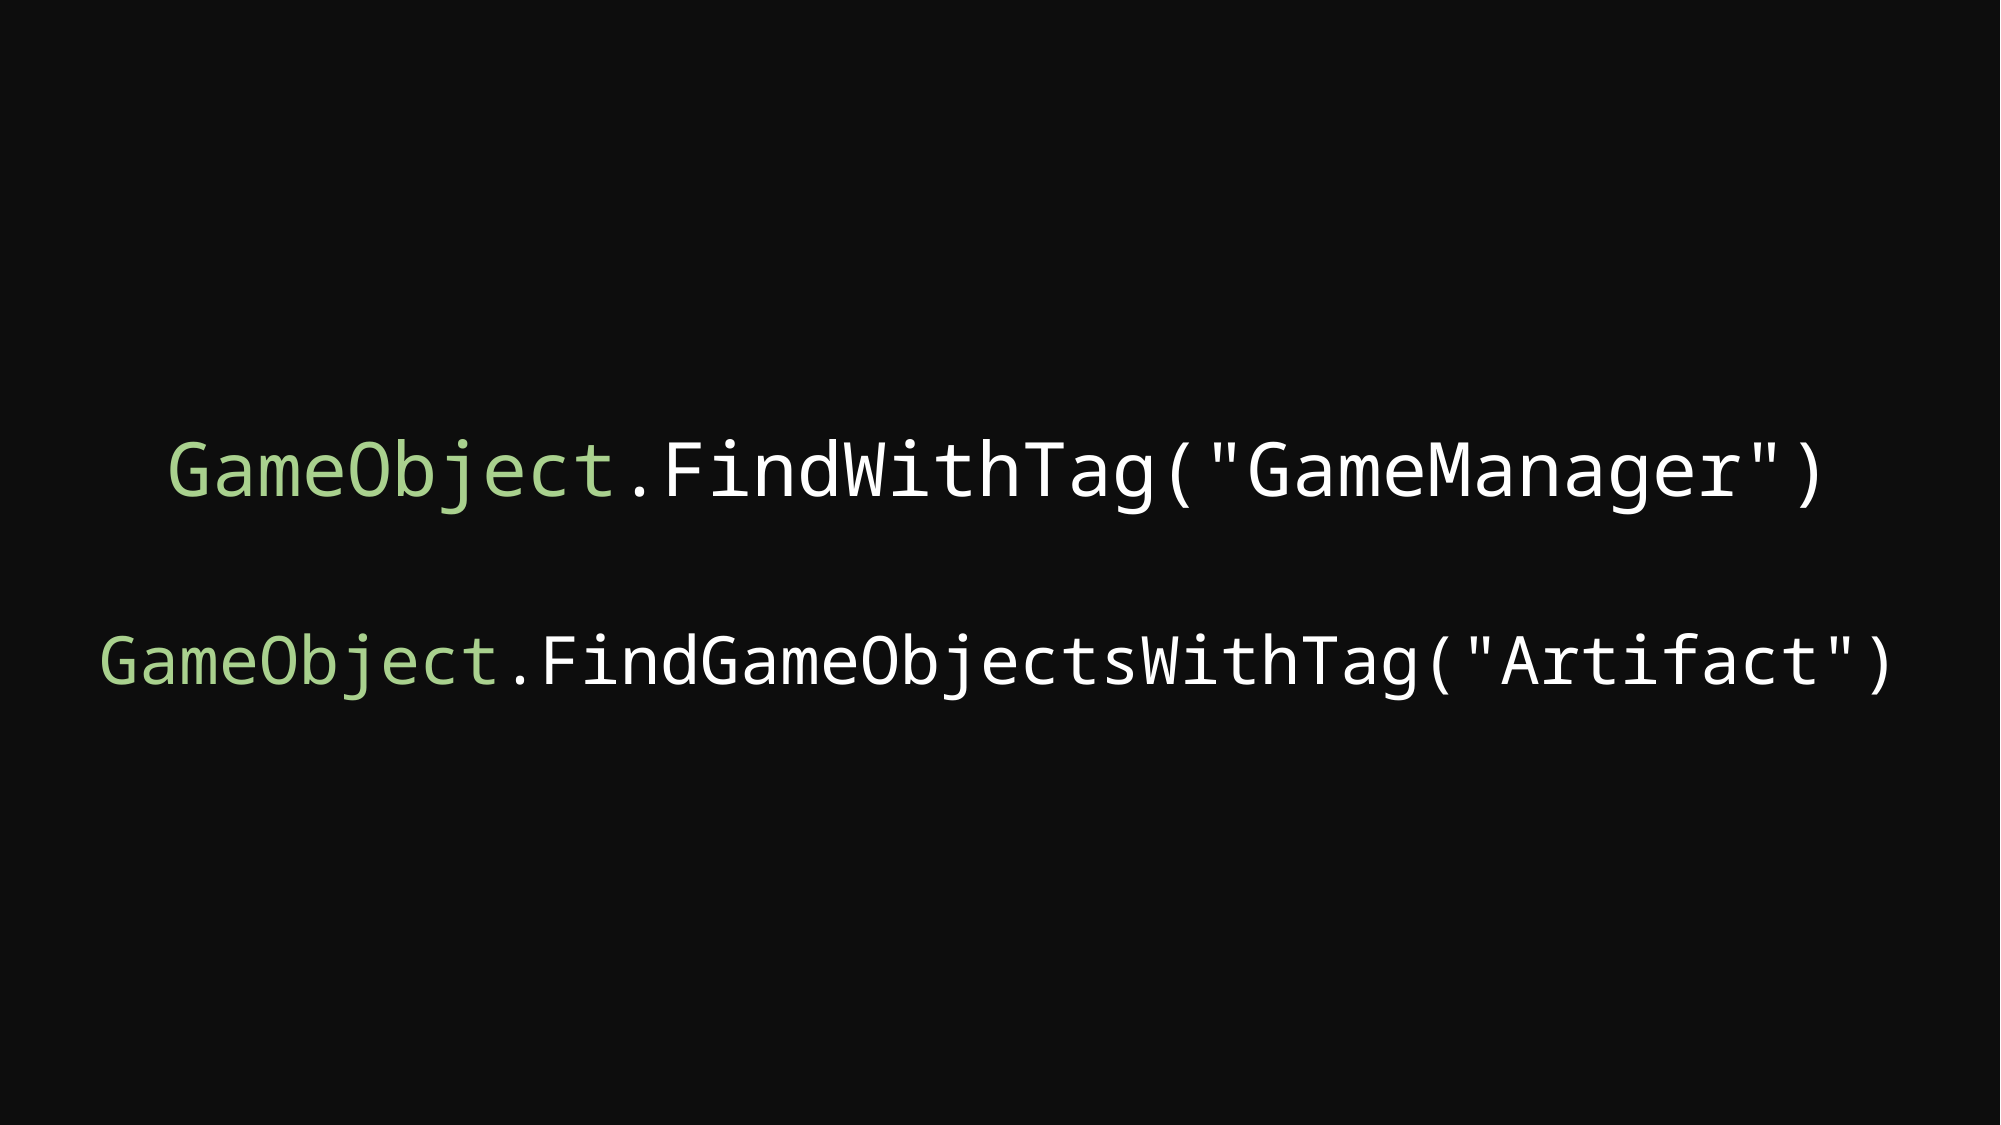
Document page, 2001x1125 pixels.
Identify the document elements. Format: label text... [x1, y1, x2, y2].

text_box GameObject.FindGameObjectsWithTag("Artifact") [0, 583, 2000, 734]
text_box GameObject.FindWithTag("GameManager") [0, 391, 2000, 542]
